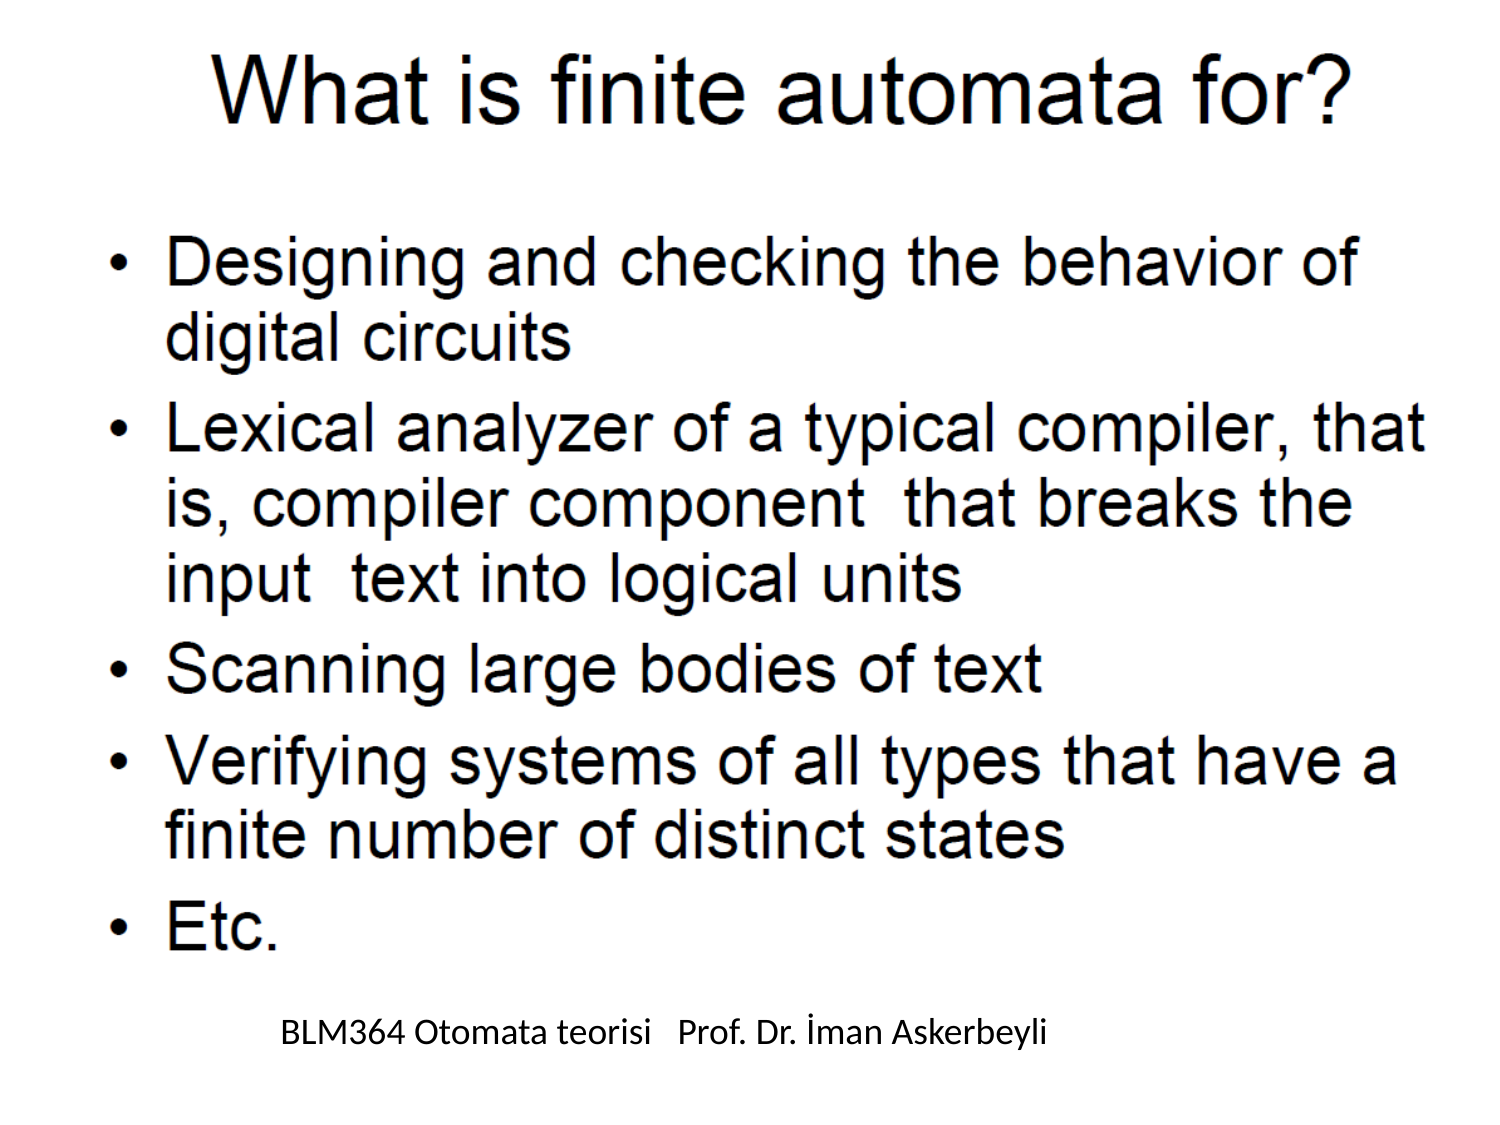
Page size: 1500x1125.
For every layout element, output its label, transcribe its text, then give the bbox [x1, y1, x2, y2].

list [88, 18, 1448, 977]
text_box BLM364 Otomata teorisi Prof. Dr. İman Askerbeyli [265, 999, 1317, 1060]
